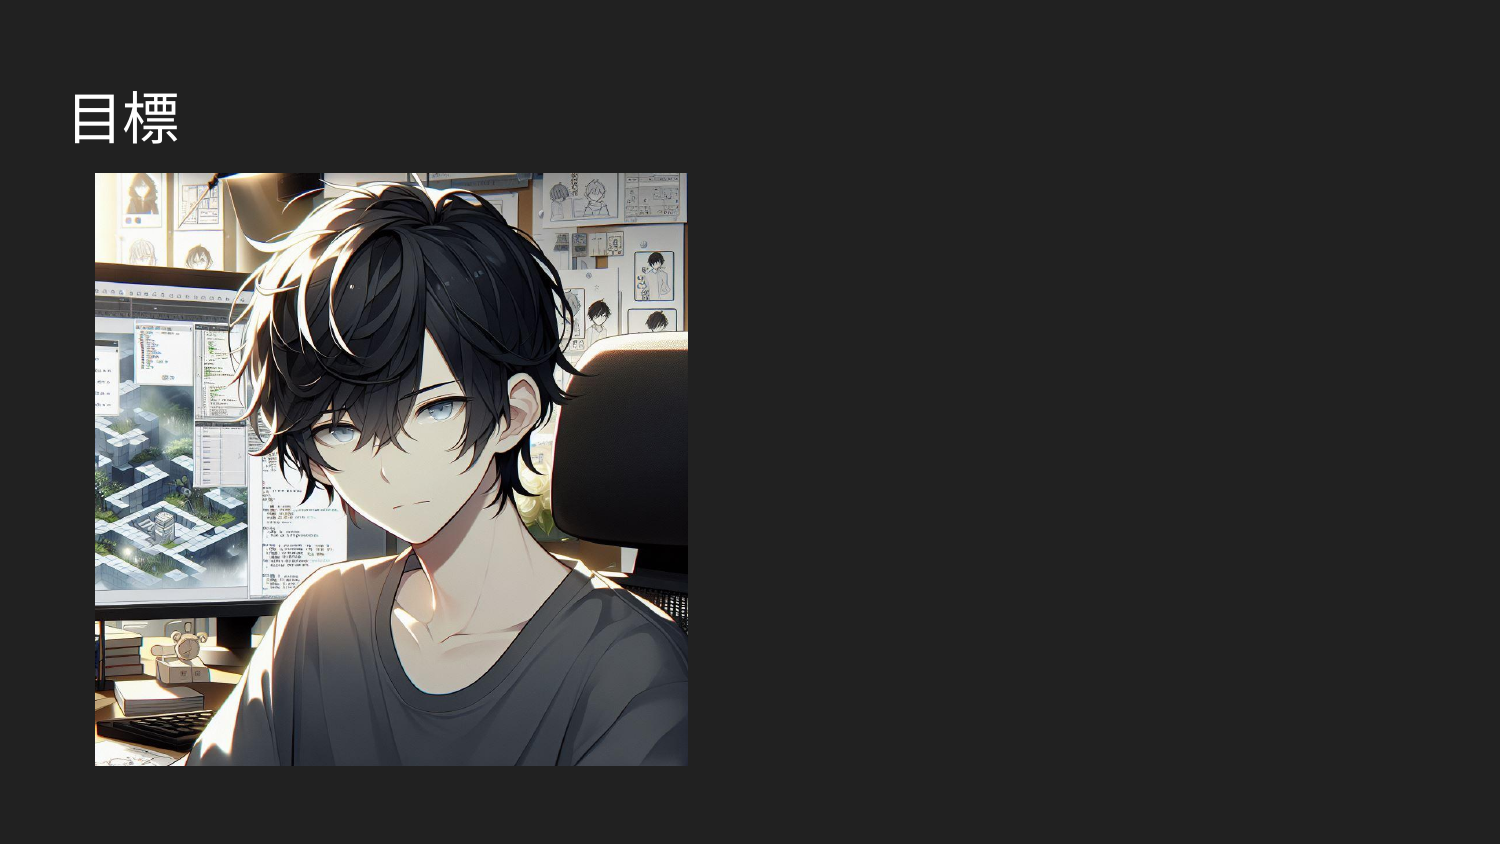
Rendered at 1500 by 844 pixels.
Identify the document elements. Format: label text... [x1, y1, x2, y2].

picture [95, 173, 688, 766]
title 目標 [51, 72, 1449, 167]
